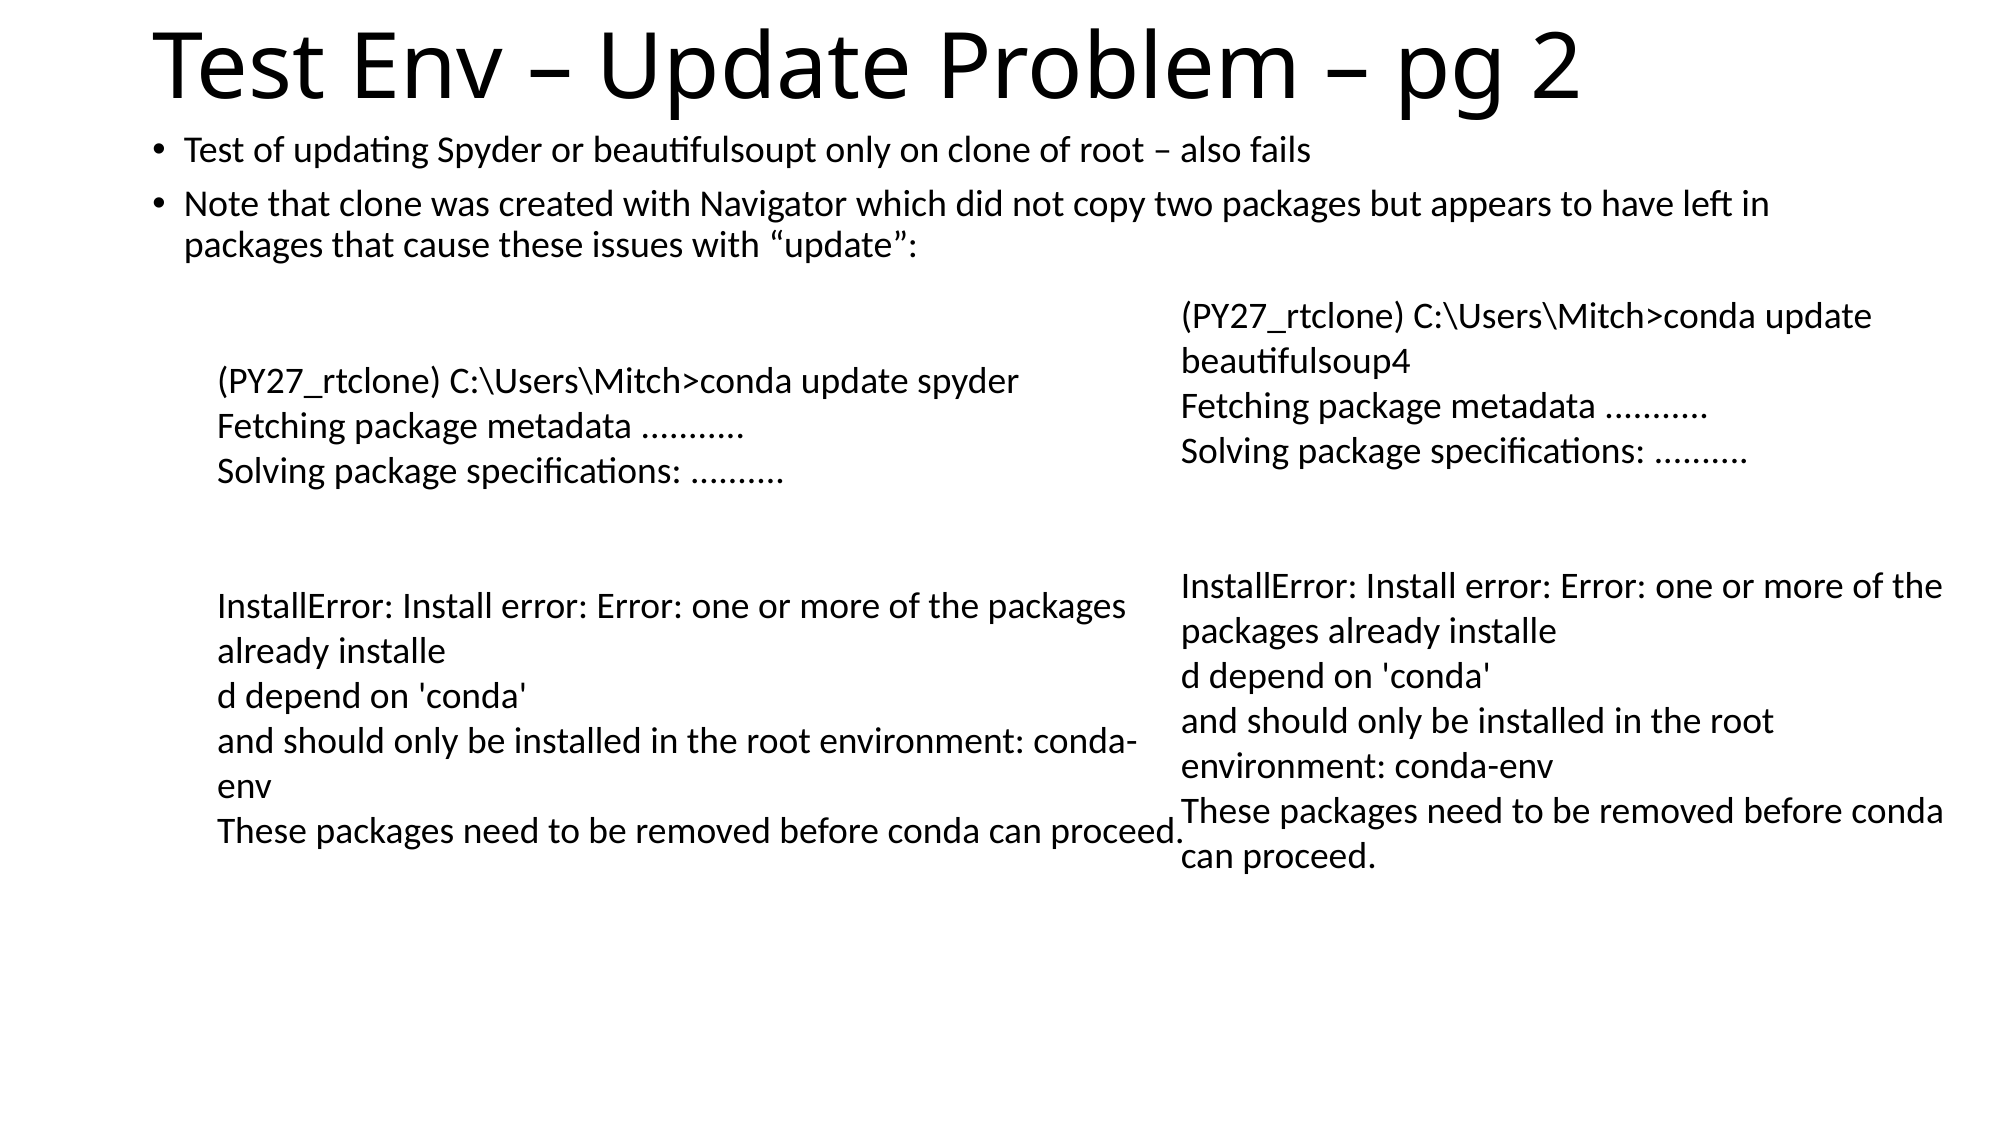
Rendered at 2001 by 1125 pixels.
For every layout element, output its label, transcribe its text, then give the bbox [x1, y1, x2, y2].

text_box (PY27_rtclone) C:\Users\Mitch>conda update beautifulsoup4 Fetching package metadata ........... Solving package specifications: .......... InstallError: Install error: Error: one or more of the packages already installe d depend on 'conda' and should only be installed in the root environment: conda-env These packages need to be removed before conda can proceed. [1166, 283, 1977, 1125]
text_box (PY27_rtclone) C:\Users\Mitch>conda update spyder Fetching package metadata ........... Solving package specifications: .......... InstallError: Install error: Error: one or more of the packages already installe d depend on 'conda' and should only be installed in the root environment: conda-env These packages need to be removed before conda can proceed. [202, 349, 1203, 859]
title Test Env – Update Problem – pg 2 [137, 0, 1863, 122]
text_box [137, 309, 949, 1125]
list Test of updating Spyder or beautifulsoupt only on clone of root – also fails Note that clone was created with Navigator which did not copy two packages but appears to have left in packages that cause these issues with “update”: [137, 122, 1863, 277]
